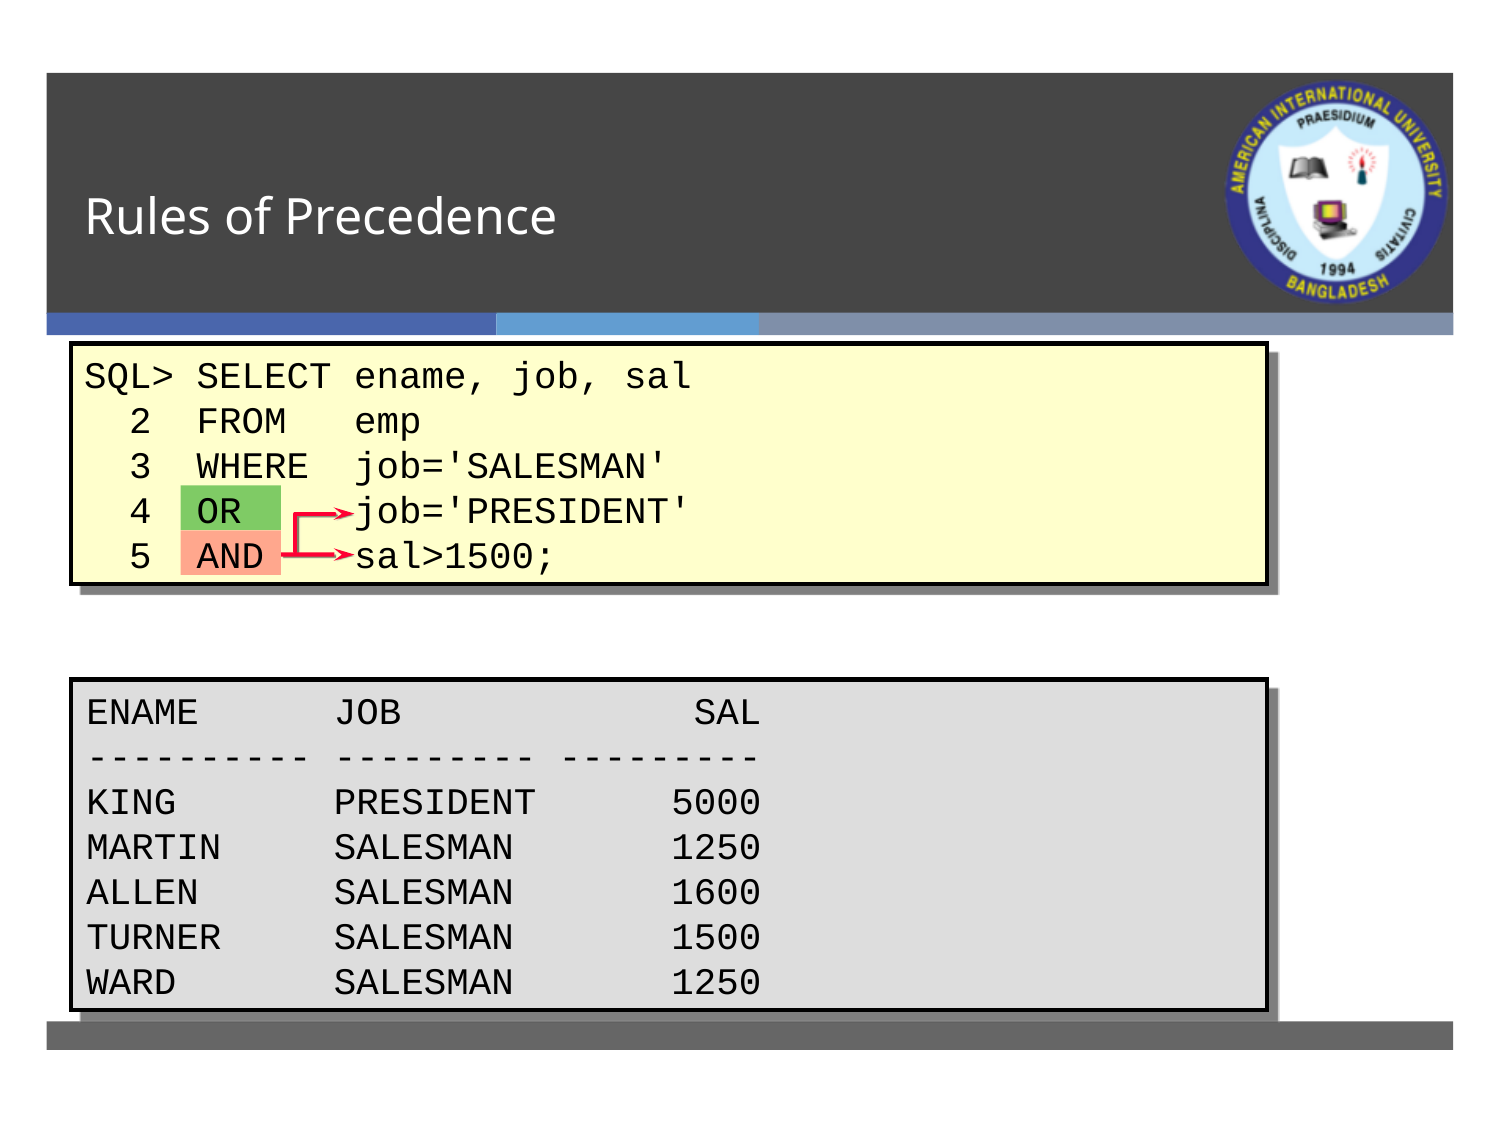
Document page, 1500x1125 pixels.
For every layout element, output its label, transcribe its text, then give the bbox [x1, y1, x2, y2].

text_box ENAME JOB SAL ---------- --------- --------- KING PRESIDENT 5000 MARTIN SALESMAN 1250 ALLEN SALESMAN 1600 TURNER SALESMAN 1500 WARD SALESMAN 1250 [71, 679, 1267, 1010]
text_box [179, 513, 356, 576]
text_box SQL> SELECT ename, job, sal 2 FROM emp 3 WHERE job='SALESMAN' 4 OR job='PRESIDENT' 5 AND sal>1500; [69, 341, 1269, 587]
title Rules of Precedence [69, 73, 1351, 253]
picture [1220, 75, 1454, 310]
